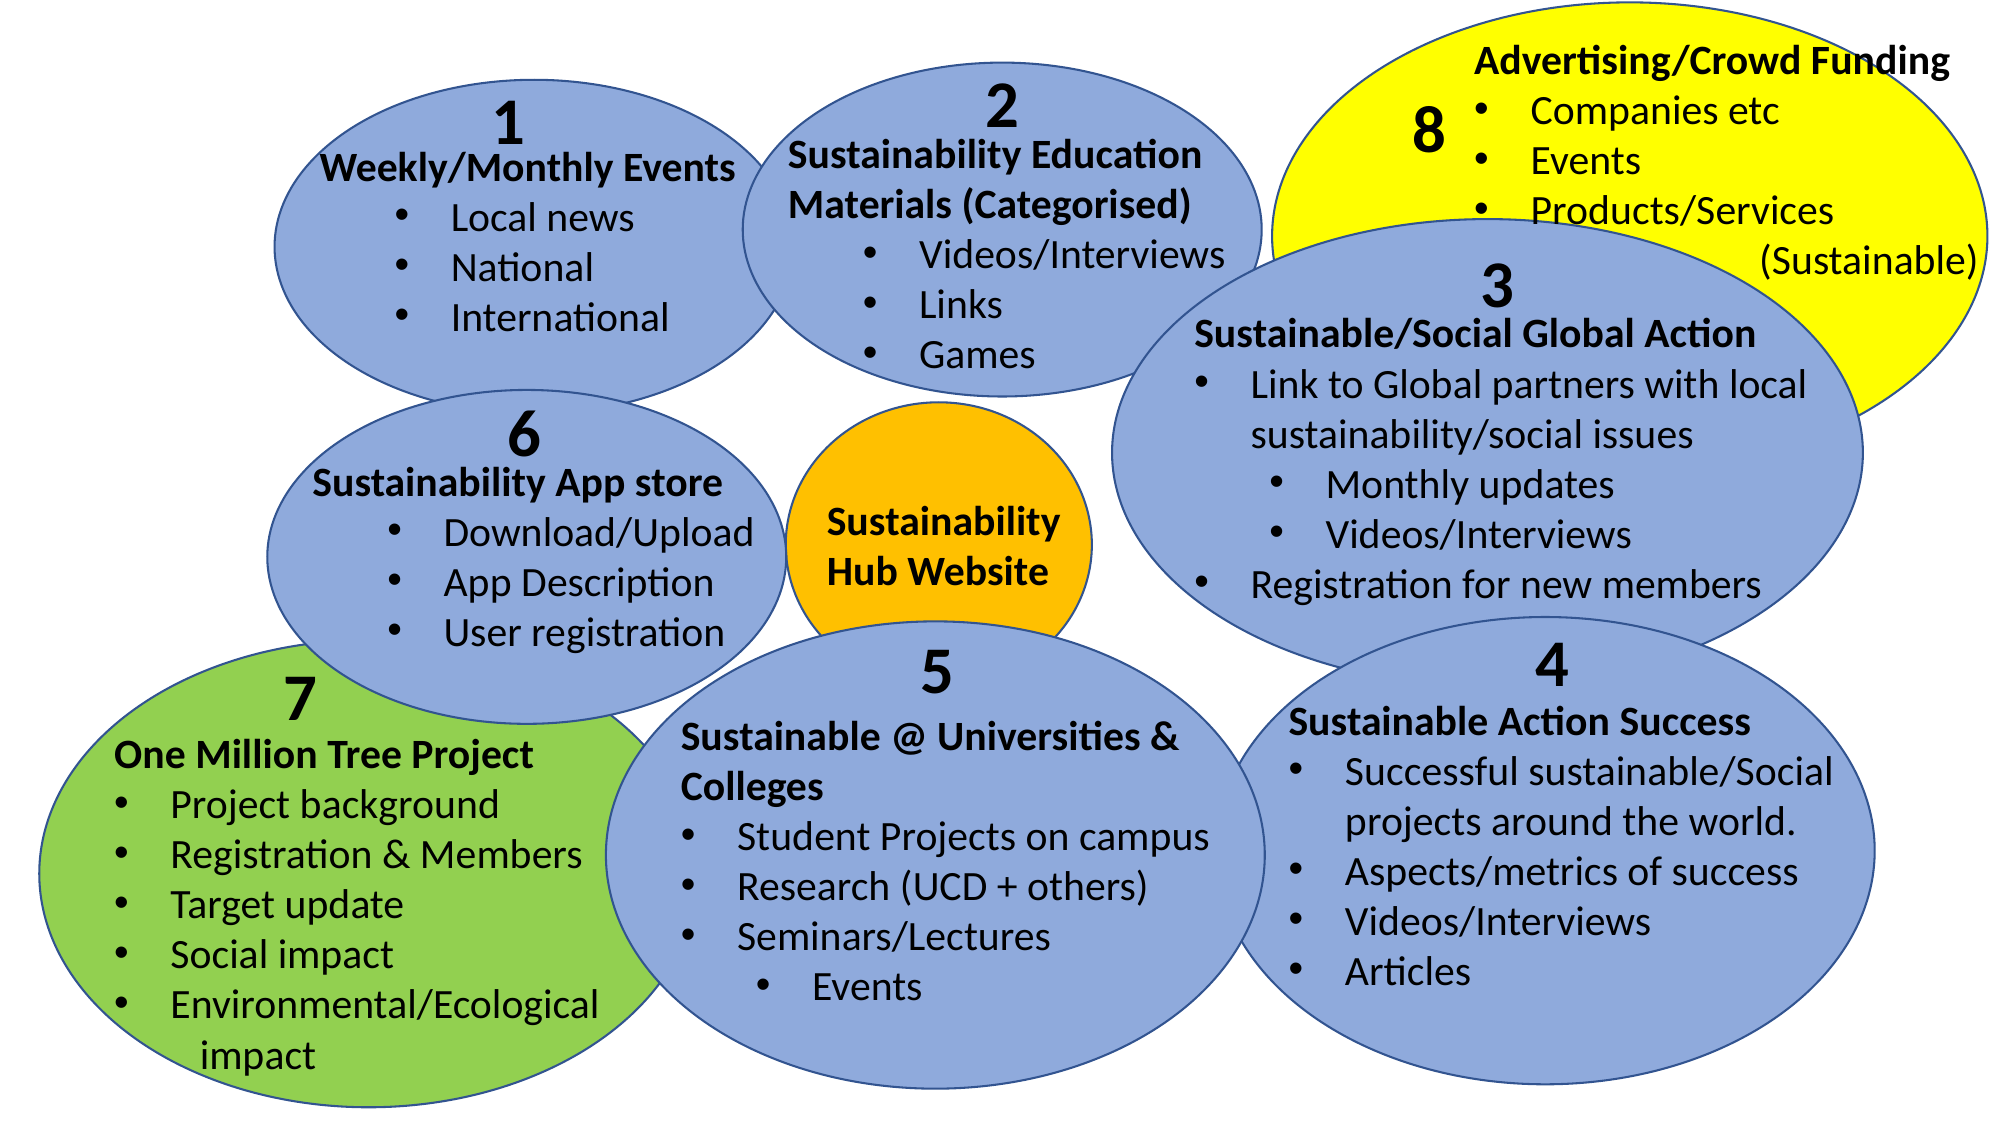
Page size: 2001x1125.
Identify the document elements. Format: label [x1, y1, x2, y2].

text_box [39, 2, 2000, 1125]
